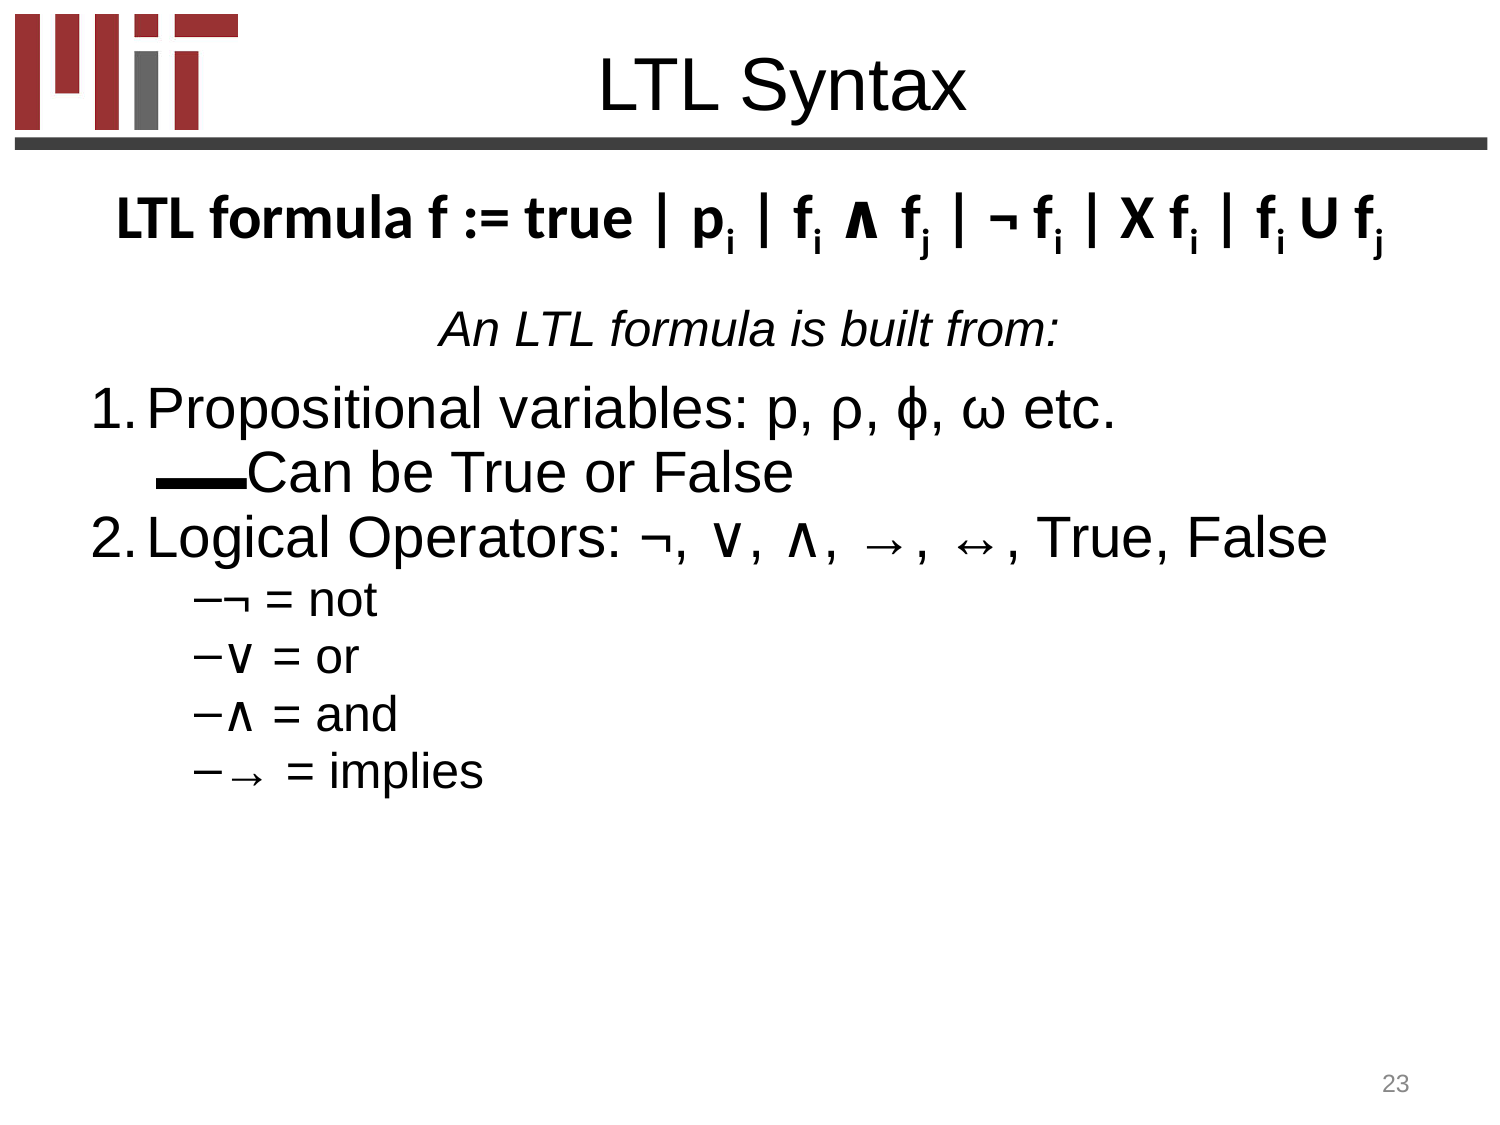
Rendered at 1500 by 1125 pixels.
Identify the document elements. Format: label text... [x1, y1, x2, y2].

slide_number 23 [1074, 1052, 1425, 1113]
text_box An LTL formula is built from: [268, 288, 1232, 365]
list Propositional variables: p, ρ, ϕ, ω etc. Can be True or False Logical Operators: ¬, ∨, ∧, →, ↔, True, False ¬ = not ∨ = or ∧ = and → = implies [75, 376, 1425, 1113]
title LTL Syntax [239, 22, 1327, 138]
picture [15, 14, 238, 130]
text_box LTL formula f := true | pi | fi ∧ fj | ¬ fi | X fi | fi U fj [0, 161, 1500, 278]
